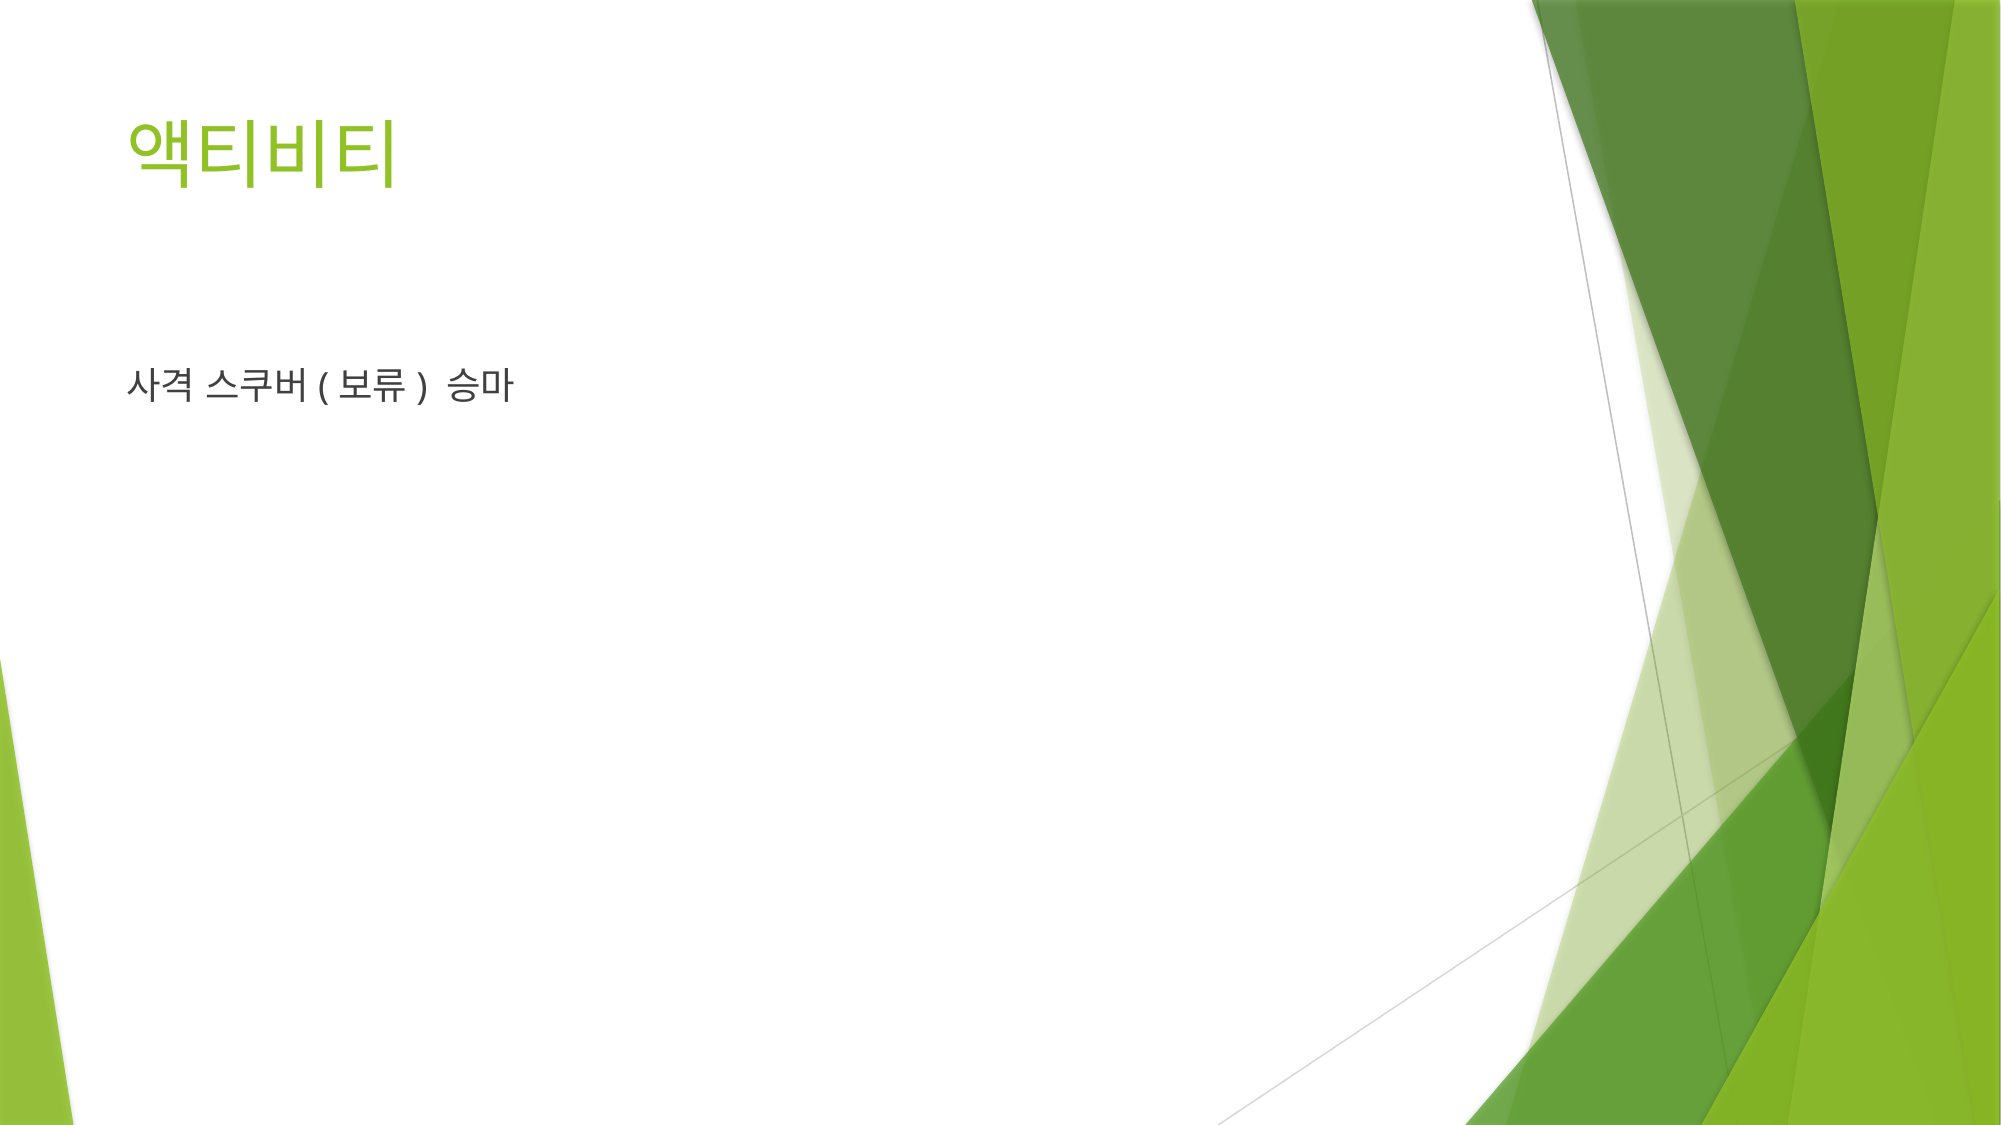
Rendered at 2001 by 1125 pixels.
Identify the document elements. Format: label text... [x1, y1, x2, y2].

list 사격 스쿠버(보류) 승마 [111, 354, 1522, 992]
title 액티비티 [111, 99, 1522, 317]
